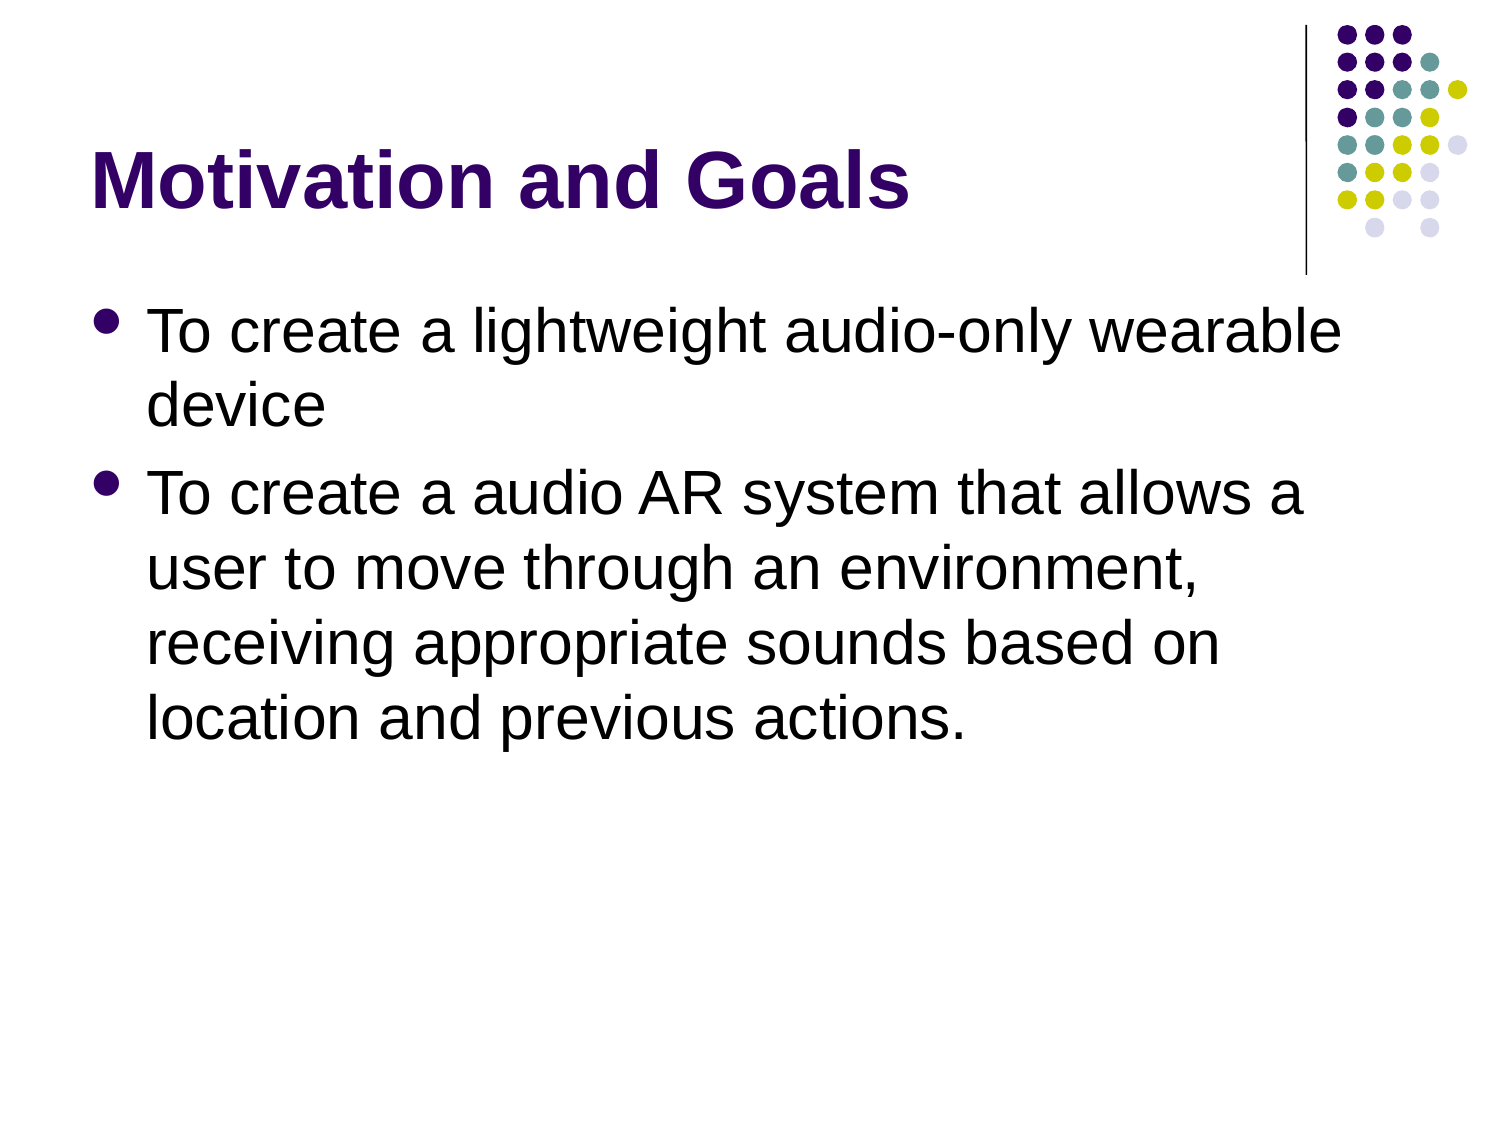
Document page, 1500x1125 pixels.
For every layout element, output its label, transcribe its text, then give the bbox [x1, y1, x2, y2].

title Motivation and Goals [75, 20, 1313, 233]
list To create a lightweight audio-only wearable device To create a audio AR system that allows a user to move through an environment, receiving appropriate sounds based on location and previous actions. [75, 282, 1425, 1006]
